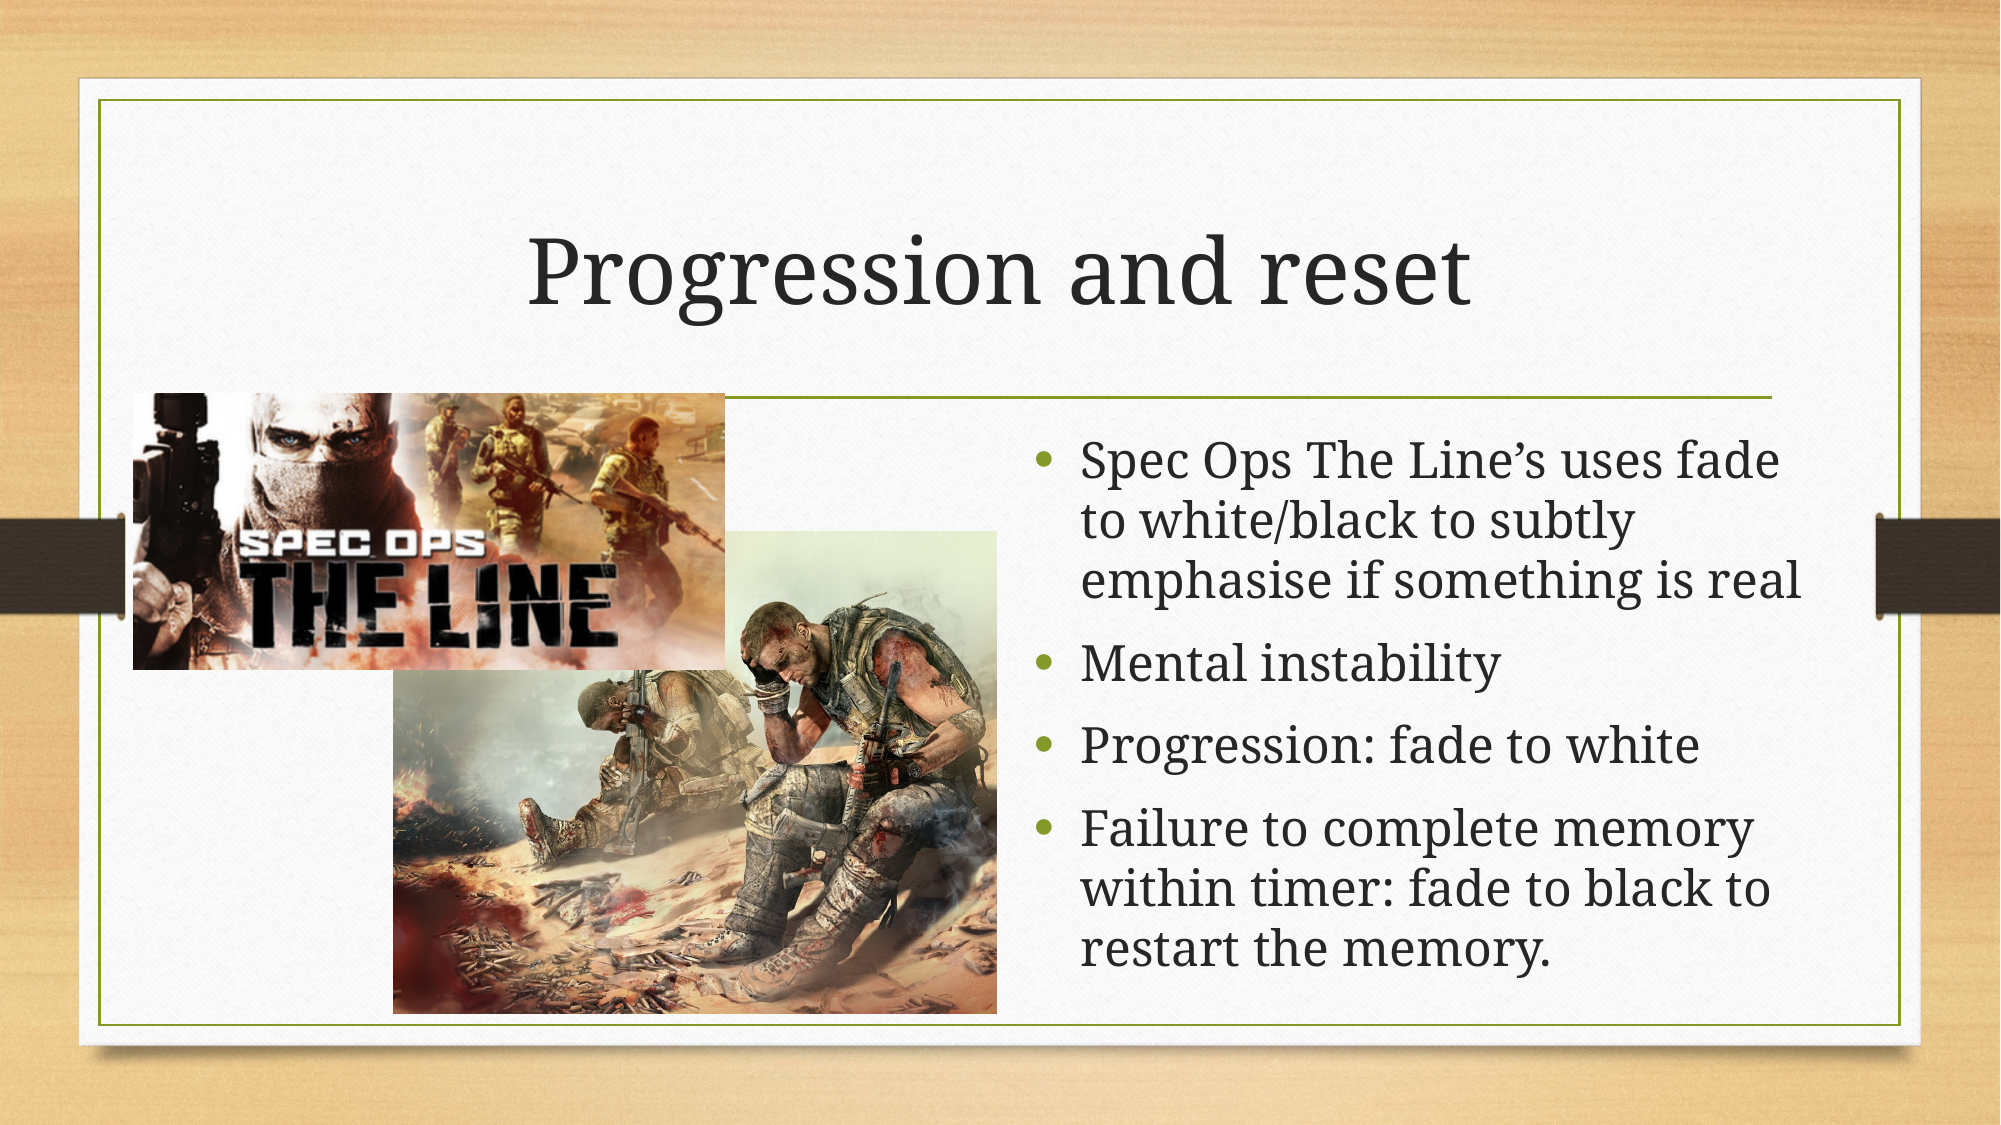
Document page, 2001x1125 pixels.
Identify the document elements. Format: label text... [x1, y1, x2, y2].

list Spec Ops The Line’s uses fade to white/black to subtly emphasise if something is real Mental instability Progression: fade to white Failure to complete memory within timer: fade to black to restart the memory. [1018, 421, 1841, 996]
picture [0, 0, 2001, 1125]
title Progression and reset [212, 161, 1788, 375]
